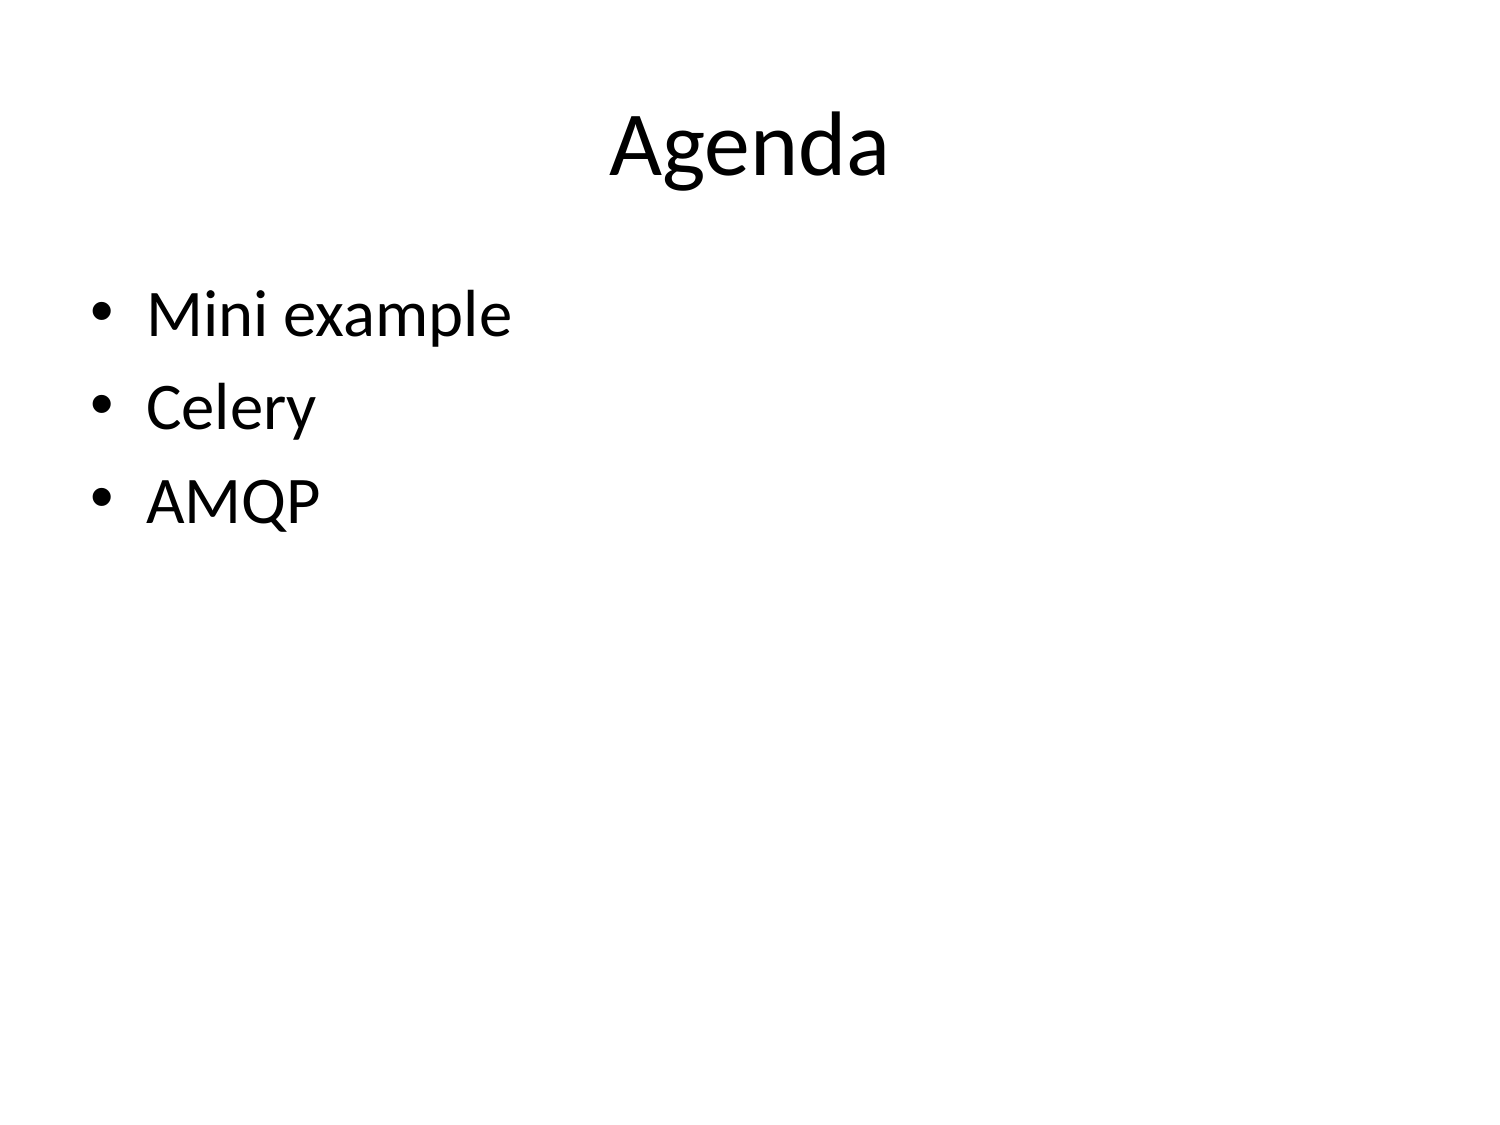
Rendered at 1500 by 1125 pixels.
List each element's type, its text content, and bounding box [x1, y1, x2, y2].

title Agenda [75, 45, 1425, 233]
list Mini example Celery AMQP [75, 262, 1425, 1005]
